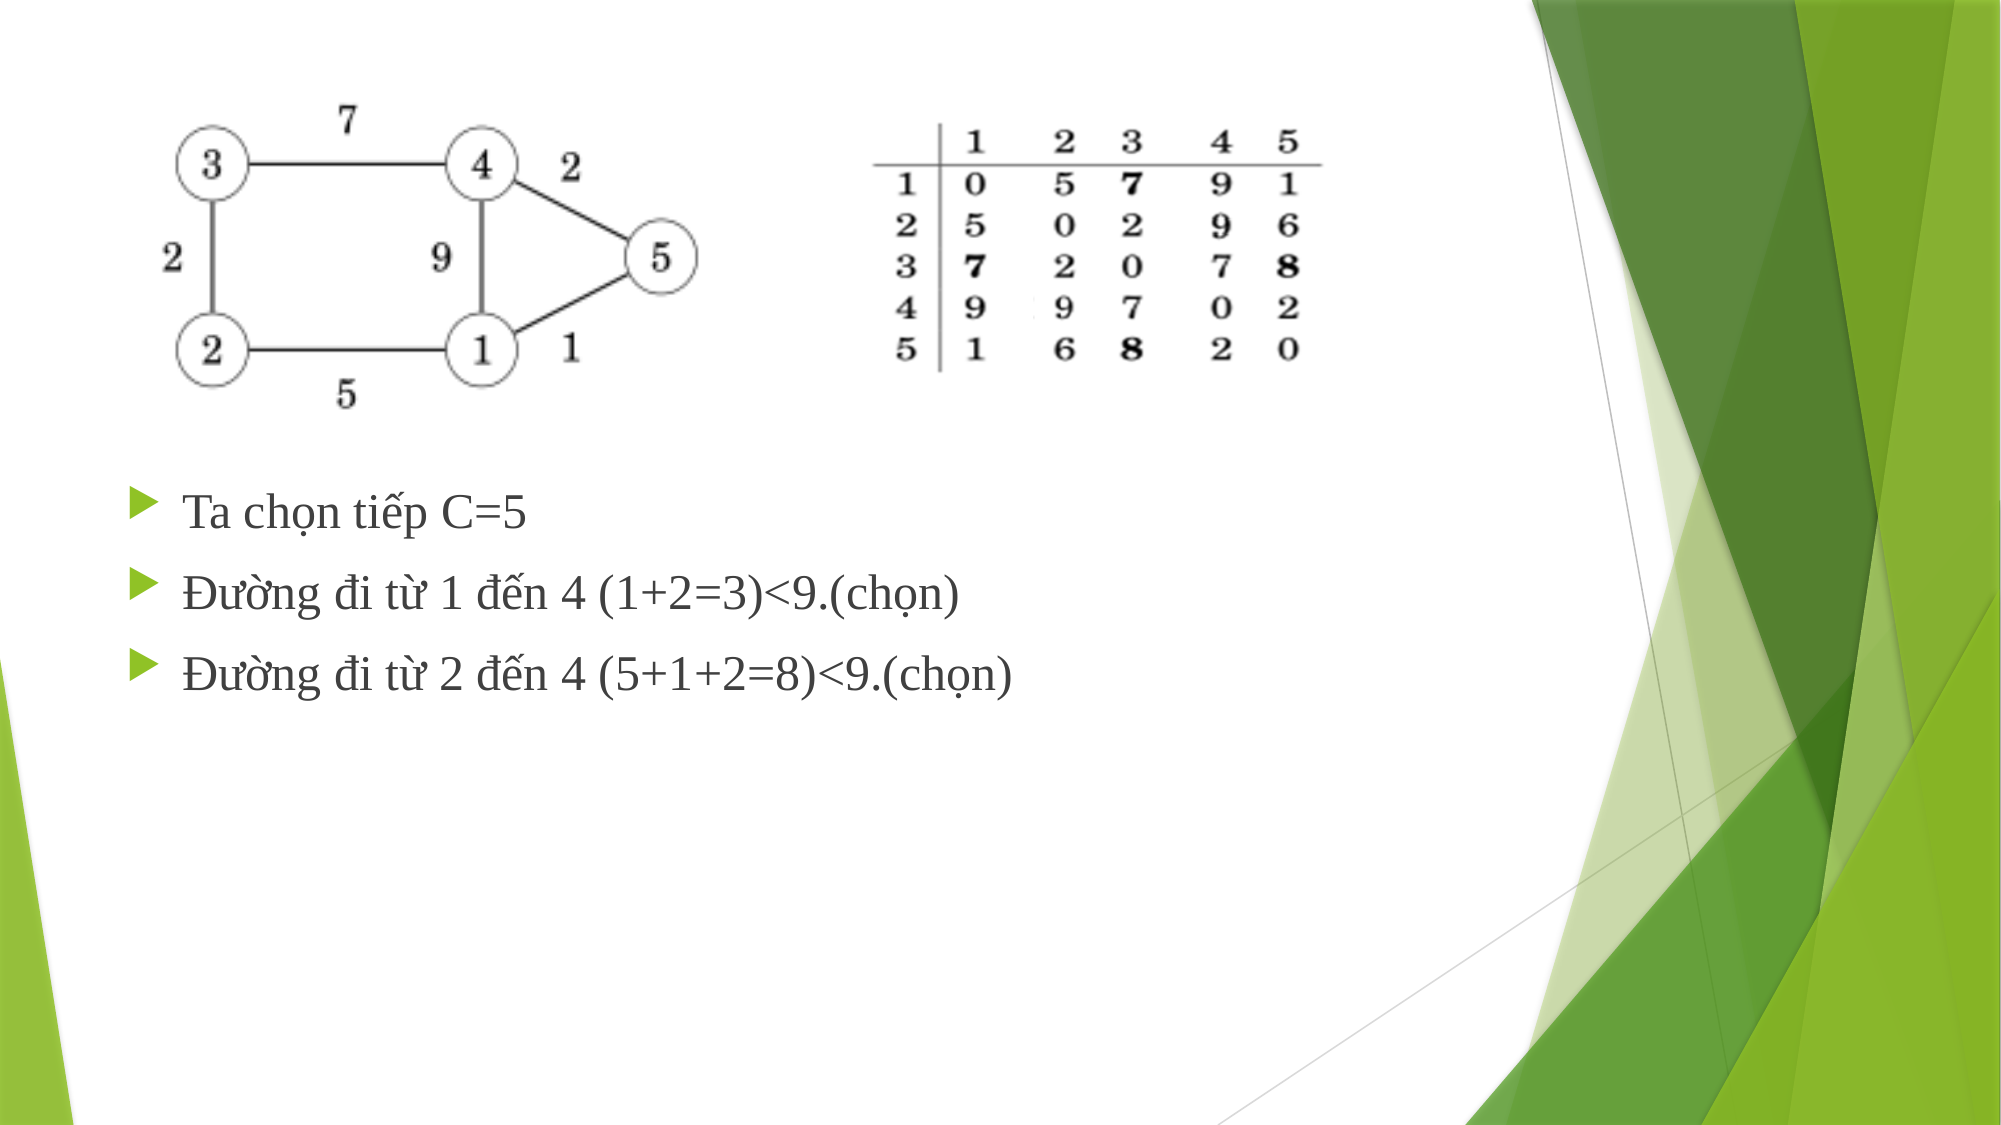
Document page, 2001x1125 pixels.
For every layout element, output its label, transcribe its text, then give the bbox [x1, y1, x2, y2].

picture [787, 75, 1509, 482]
list Ta chọn tiếp C=5 Đường đi từ 1 đến 4 (1+2=3)<9.(chọn) Đường đi từ 2 đến 4 (5+1+2=8)<9.(chọn) [111, 75, 1522, 992]
picture [137, 89, 713, 437]
